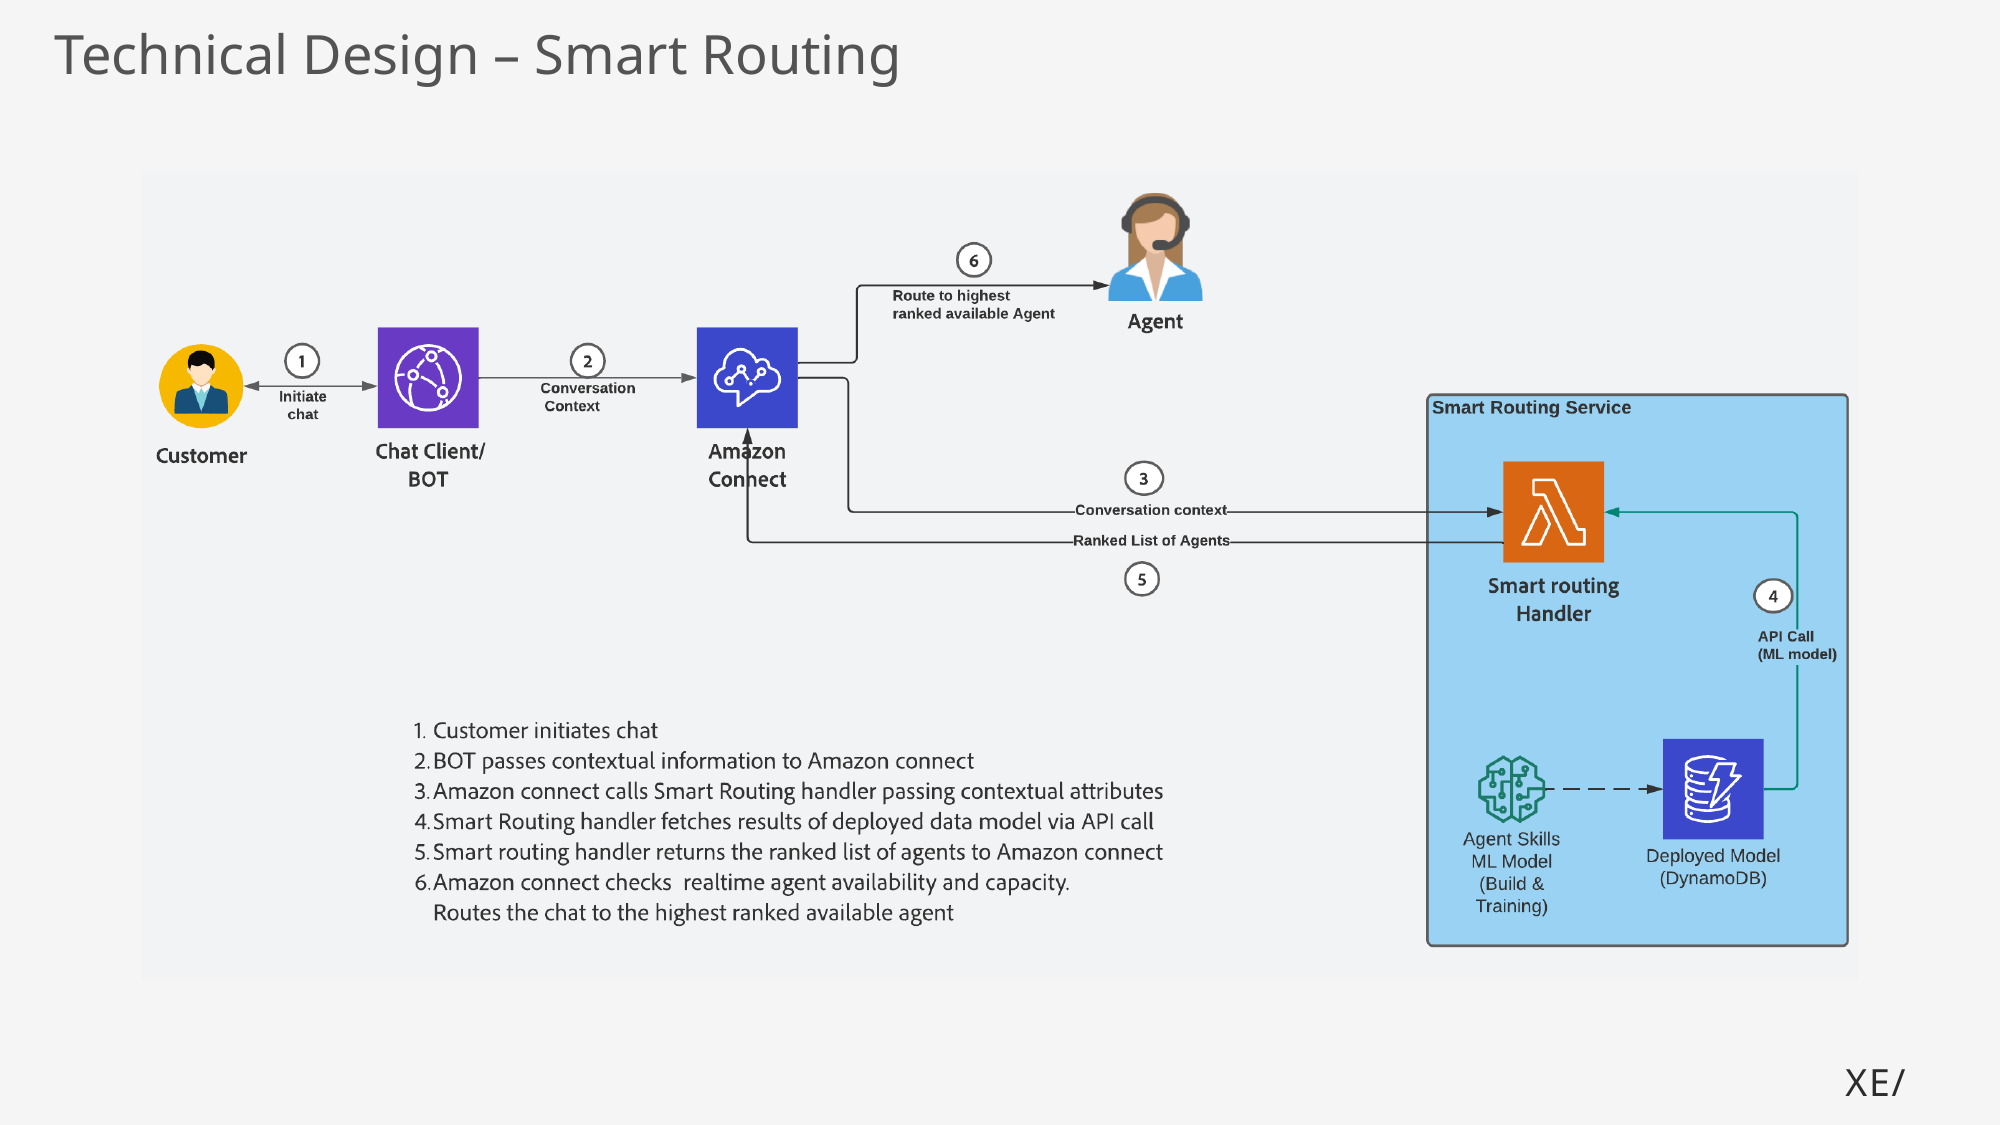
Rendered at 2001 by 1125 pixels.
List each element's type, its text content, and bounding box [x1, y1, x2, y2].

picture [140, 171, 1859, 981]
title Technical Design – Smart Routing [53, 25, 1440, 127]
